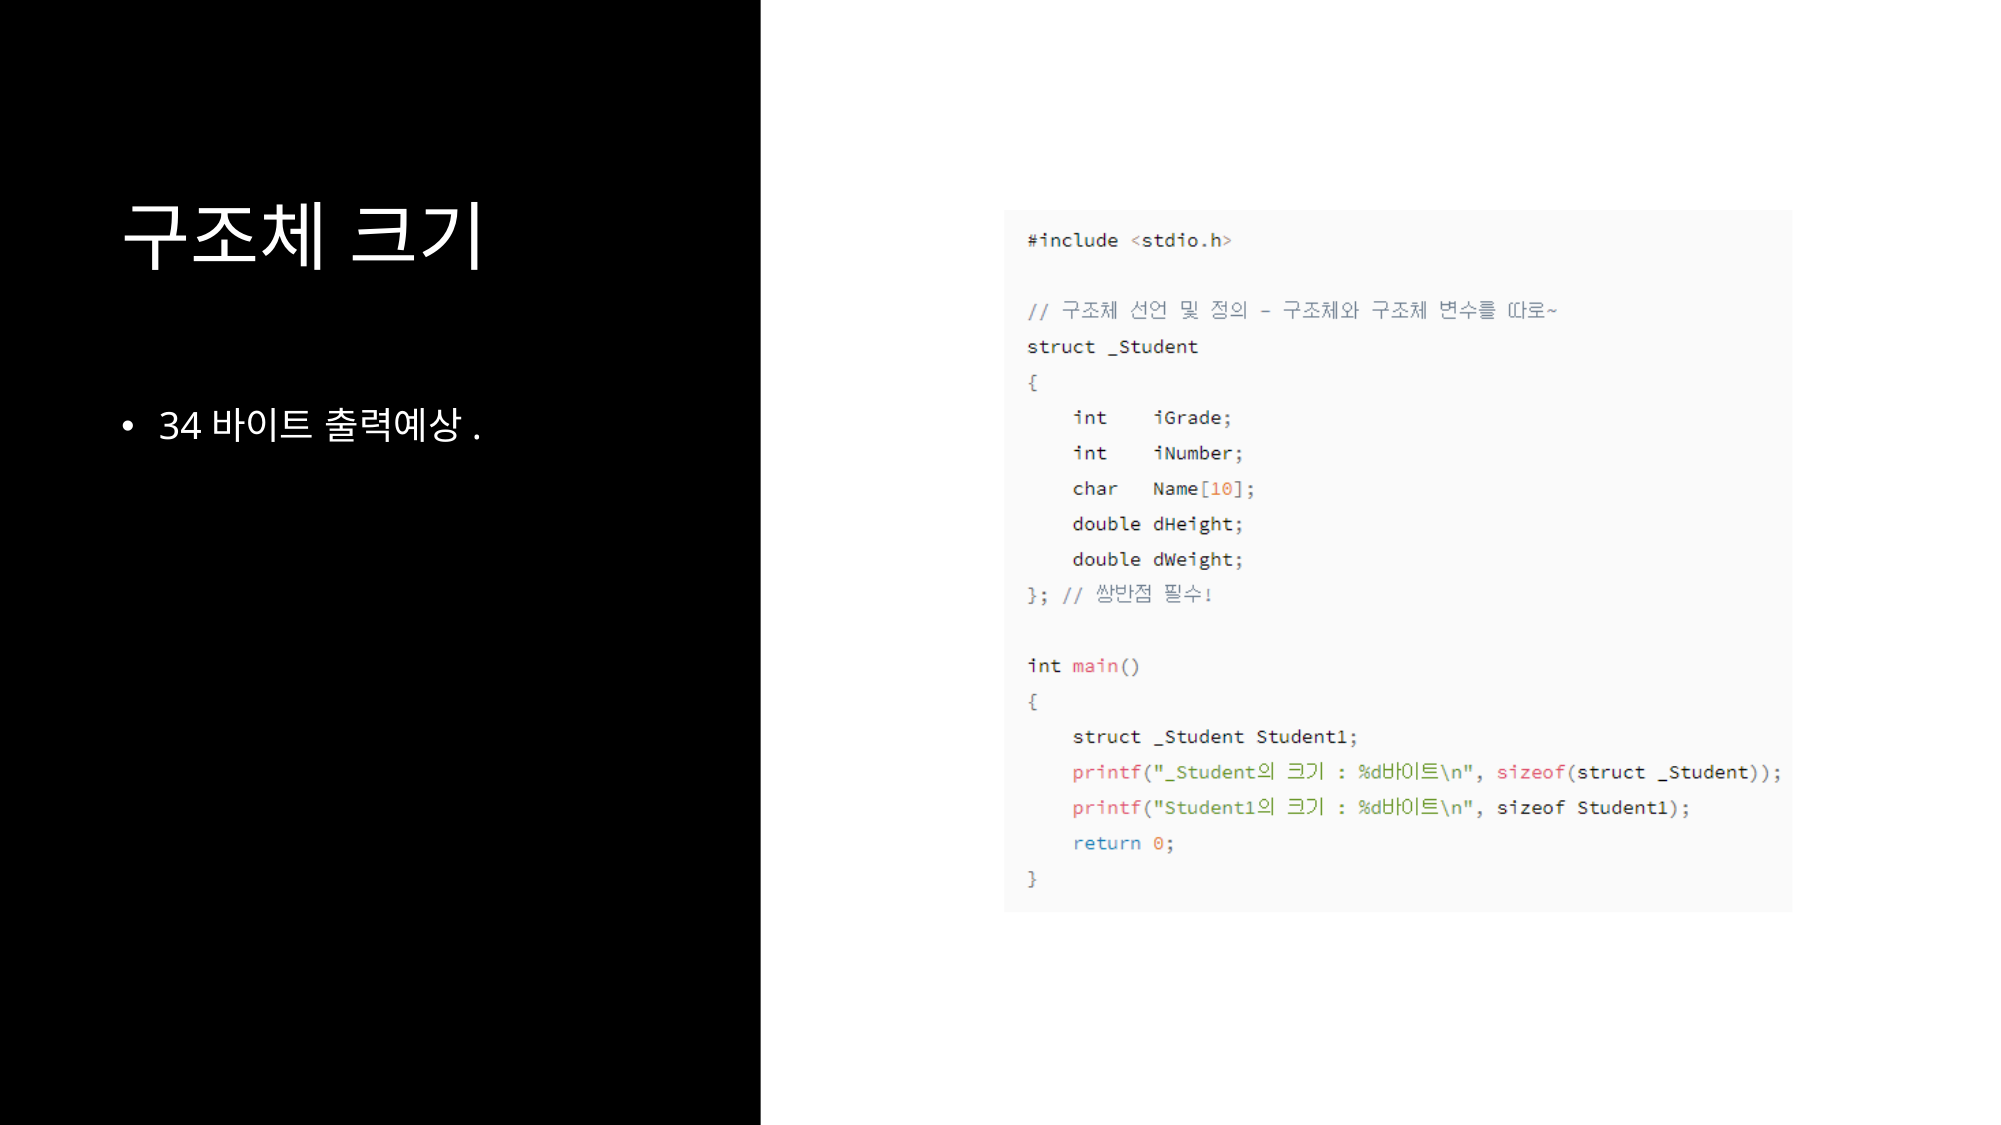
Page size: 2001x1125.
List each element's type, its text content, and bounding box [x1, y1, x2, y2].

text_box [759, 0, 2000, 1125]
title 구조체 크기 [106, 103, 708, 379]
picture [999, 210, 1793, 915]
list 34바이트 출력예상. [106, 399, 708, 1020]
